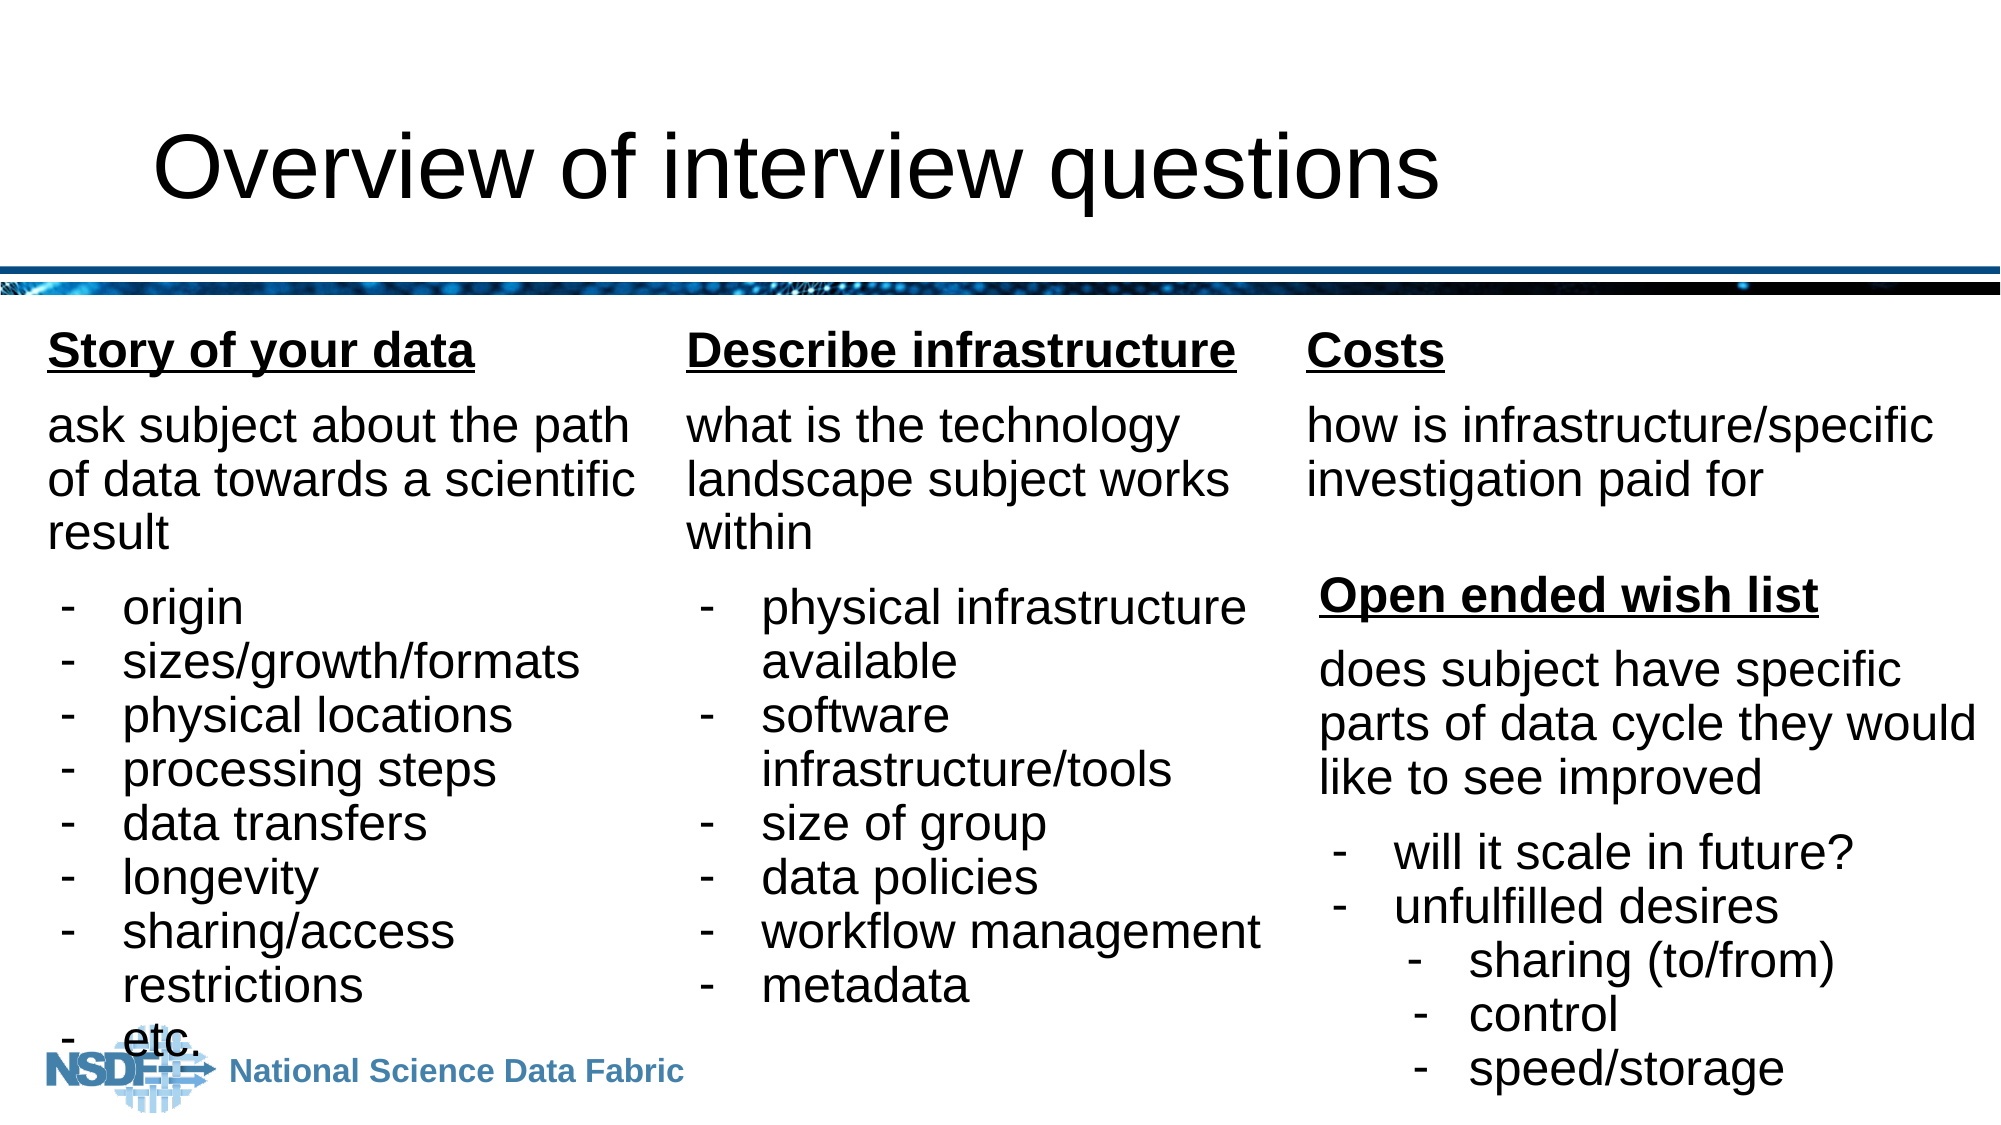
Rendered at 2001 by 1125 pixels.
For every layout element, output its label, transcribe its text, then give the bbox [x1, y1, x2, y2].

picture [92, 283, 1999, 295]
list Open ended wish list does subject have specific parts of data cycle they would like to see improved will it scale in future? unfulfilled desires sharing (to/from) control speed/storage [1304, 561, 2000, 1125]
title Overview of interview questions [137, 59, 1902, 278]
picture [61, 283, 89, 295]
picture [3, 283, 60, 295]
picture [46, 1024, 217, 1114]
list Describe infrastructure what is the technology landscape subject works within physical infrastructure available software infrastructure/tools size of group data policies workflow management metadata [671, 316, 1304, 1125]
list Story of your data ask subject about the path of data towards a scientific result origin sizes/growth/formats physical locations processing steps data transfers longevity sharing/access restrictions etc. [32, 316, 671, 1003]
list Costs how is infrastructure/specific investigation paid for [1291, 316, 1988, 612]
